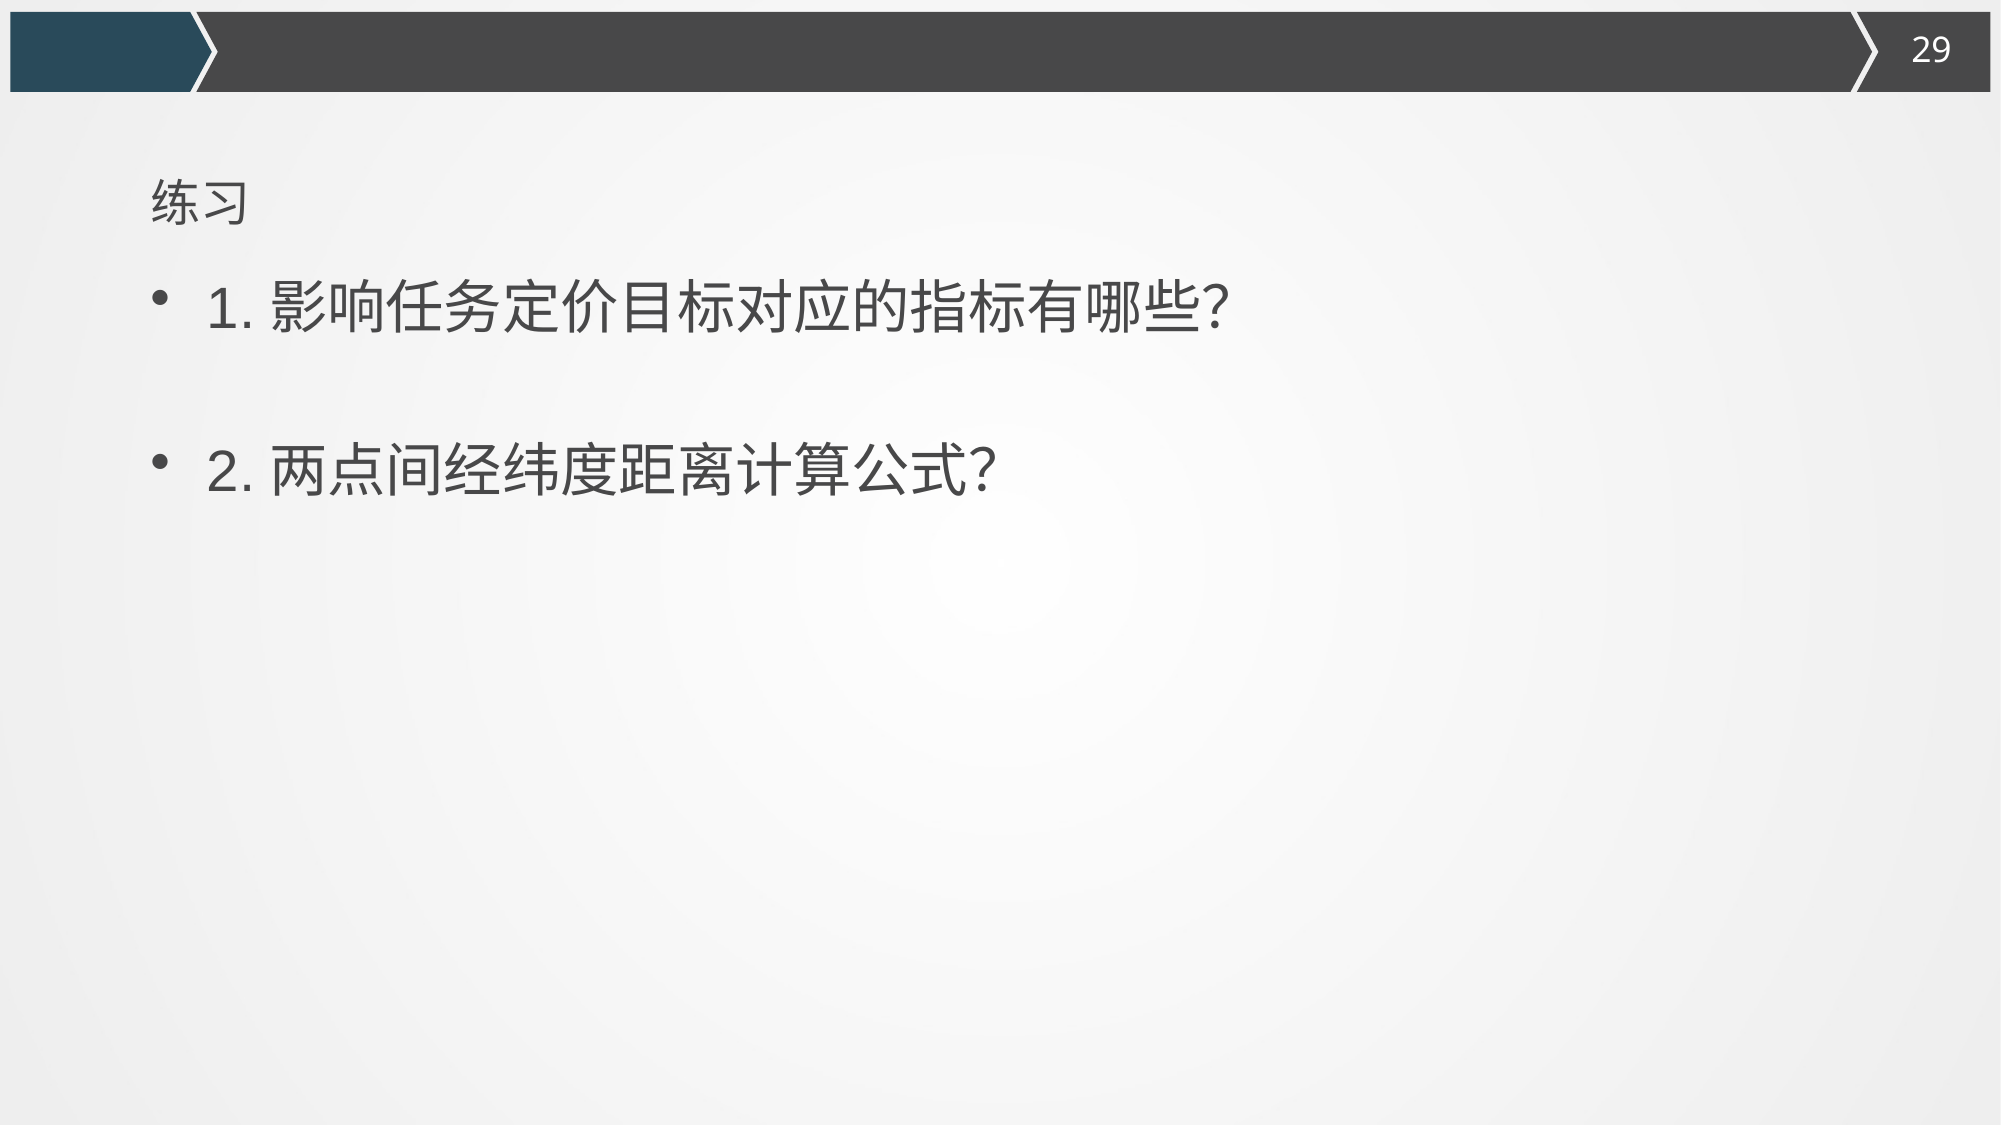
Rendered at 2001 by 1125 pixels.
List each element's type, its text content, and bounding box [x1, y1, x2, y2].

picture [0, 0, 2001, 1125]
title 练习 [135, 148, 1875, 254]
list 1.影响任务定价目标对应的指标有哪些？ 2.两点间经纬度距离计算公式？ [135, 262, 1875, 1005]
